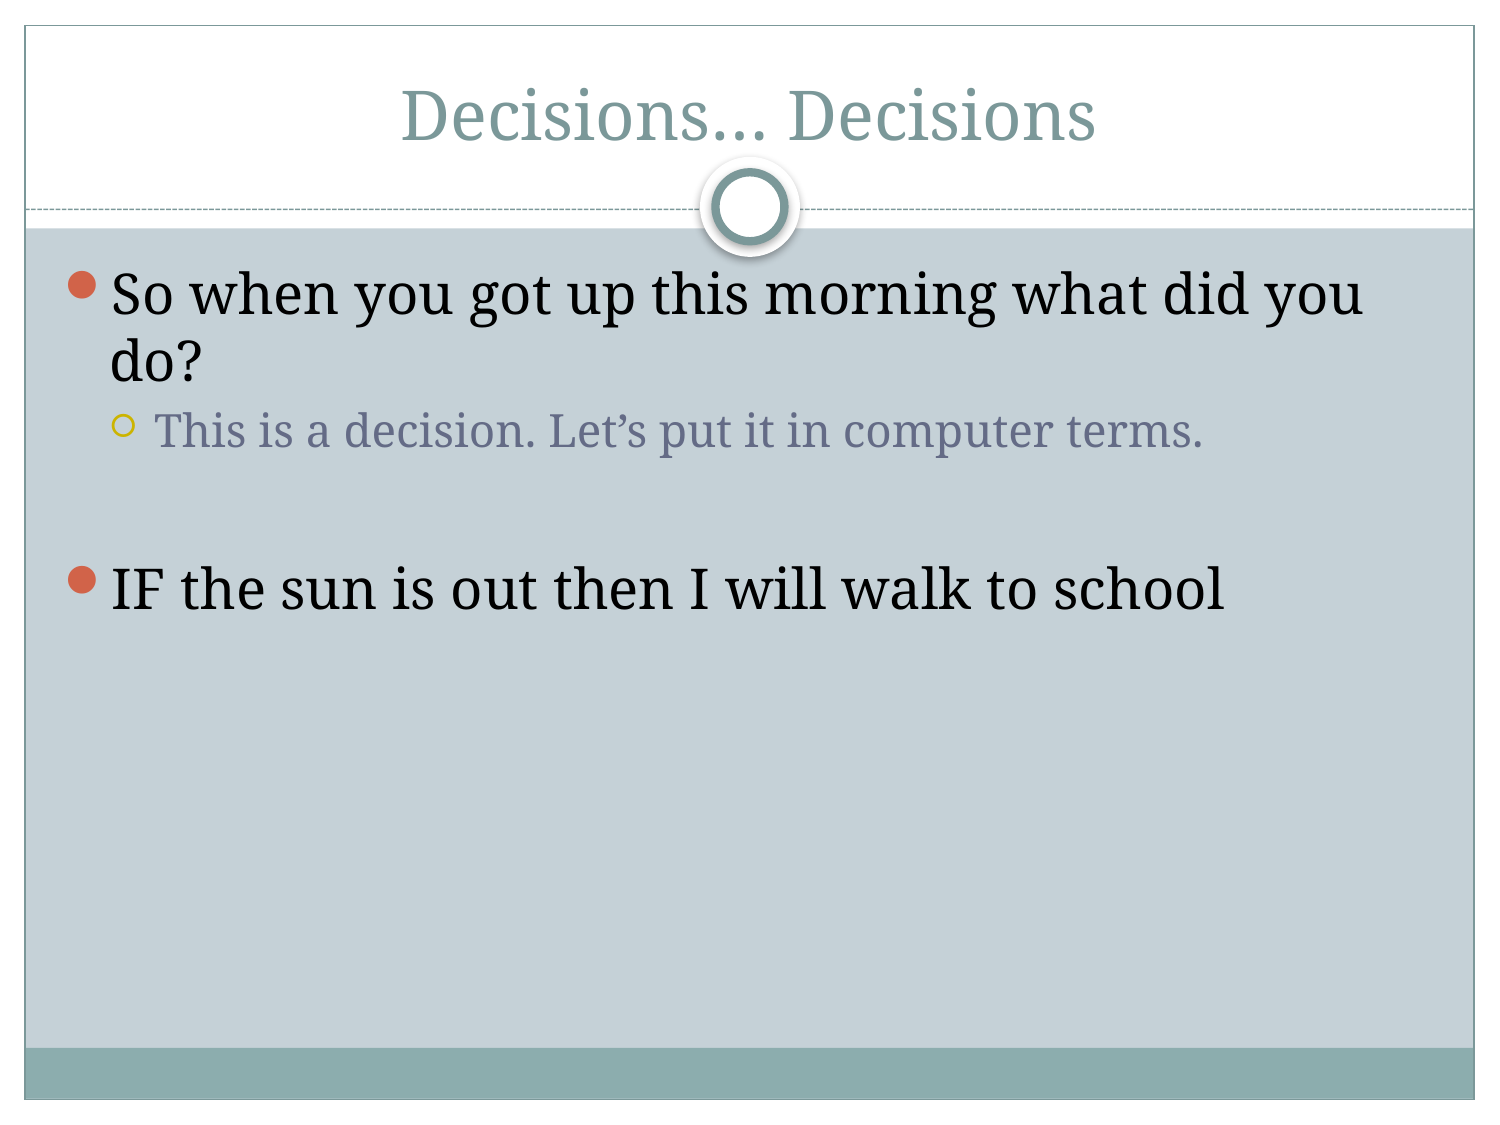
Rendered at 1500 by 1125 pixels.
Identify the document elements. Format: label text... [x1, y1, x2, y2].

list So when you got up this morning what did you do? This is a decision. Let’s put it in computer terms. IF the sun is out then I will walk to school [49, 250, 1445, 1001]
title Decisions… Decisions [49, 37, 1450, 162]
